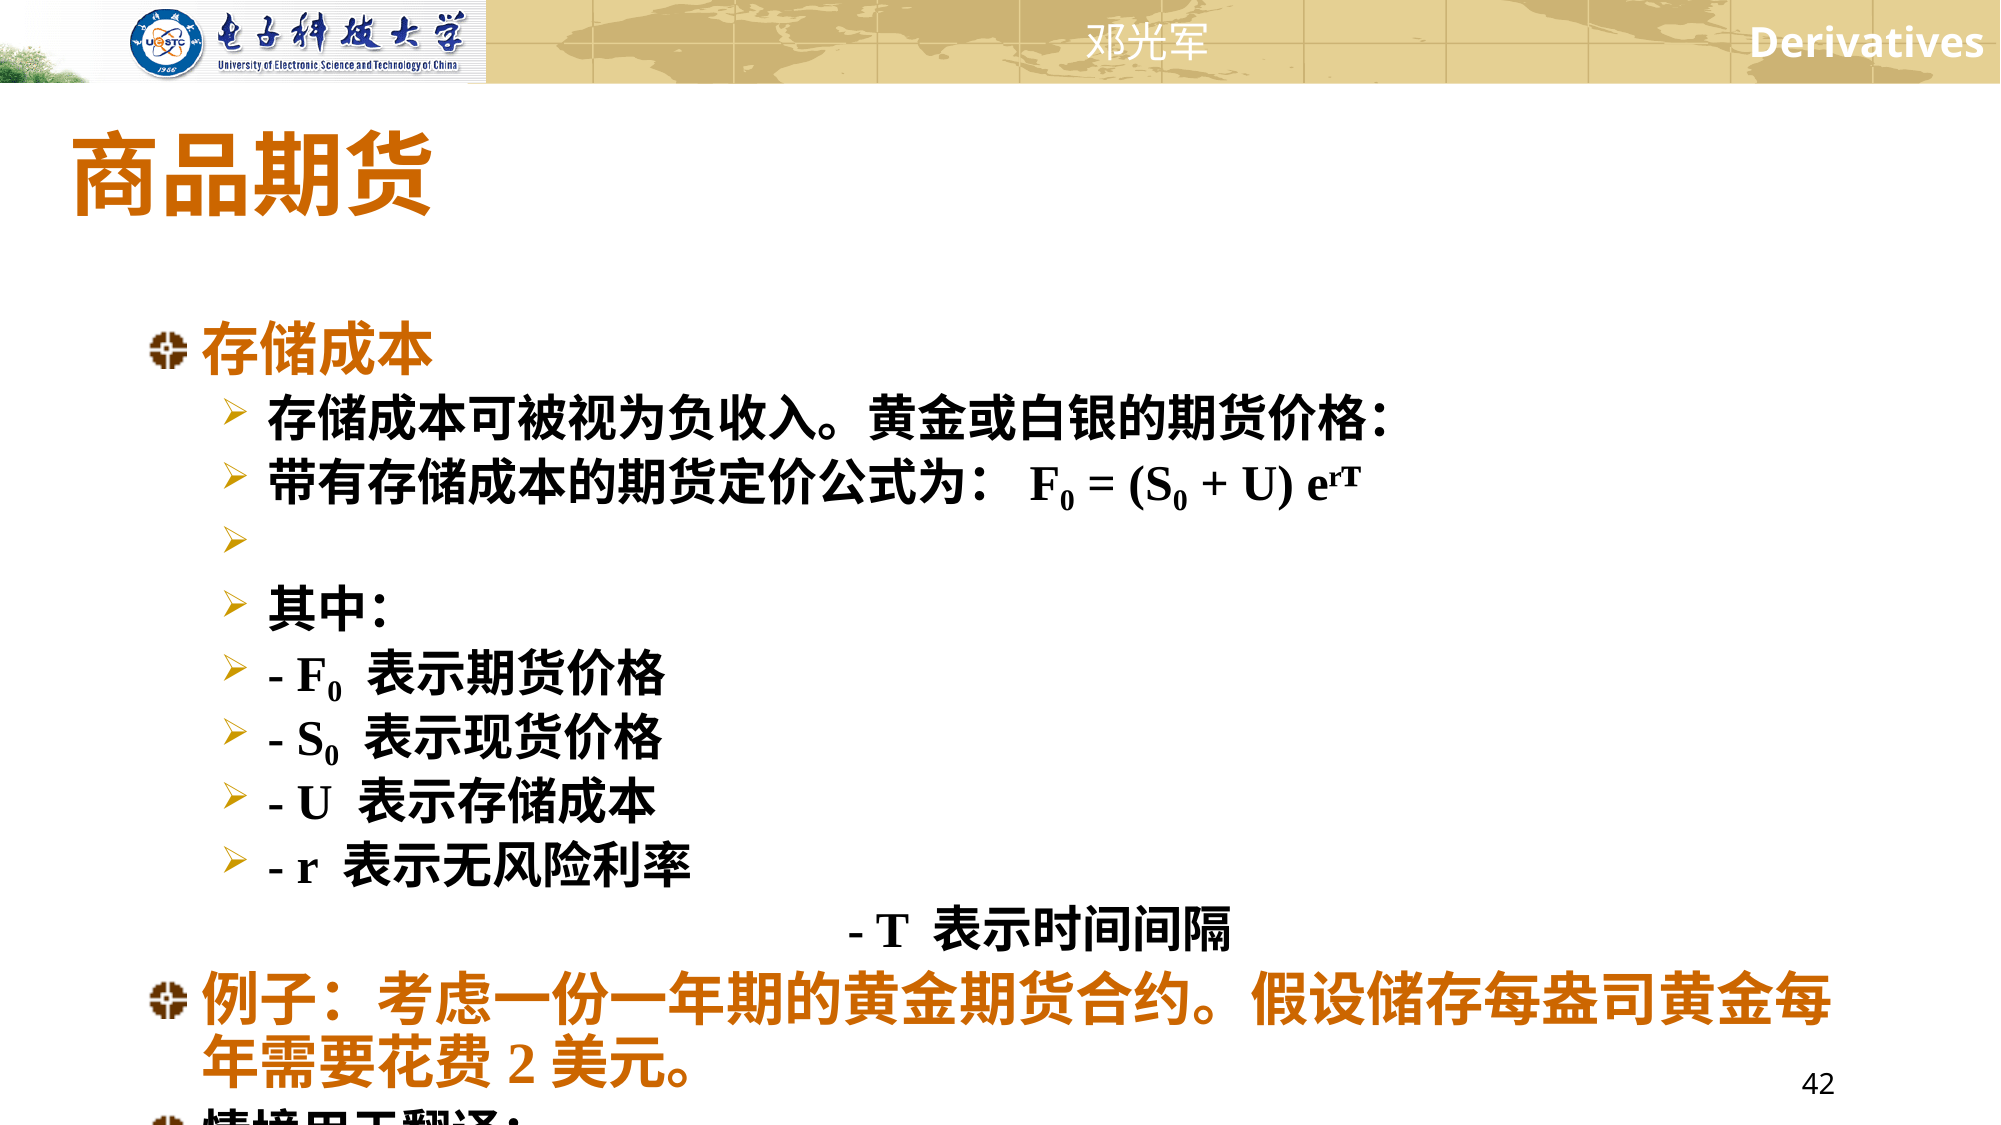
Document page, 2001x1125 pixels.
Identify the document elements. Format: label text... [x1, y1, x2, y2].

list 存储成本 存储成本可被视为负收入。黄金或白银的期货价格： 带有存储成本的期货定价公式为：F₀ = (S₀ + U) eʳᵀ 其中： - F₀ 表示期货价格 - S₀ 表示现货价格 - U 表示存储成本 - r 表示无风险利率 - T 表示时间间隔 例子：考虑一份一年期的黄金期货合约。假设储存每盎司黄金每年需要花费2美元。 情境用于翻译： - 商品期货 - 储存成本 - 储存成本可以被视为负收入。黄金或白银的期货价格为： 要翻译的文本：S=$450，r=0.07，T=1 远期价格 在商品期货的背景下： 期货价格的构成可以表示为：F₀ = (S₀ + U)eʳᵀ = $484.63 其中，S₀ 表示现货价格，U 表示存储成本，eʳᵀ 表示资金的时间价值（即利率和时间的复合效应）。存储成本在这里被视为负收入。 如果存储成本与商品价格成比例。 对于商品期货的远期价格公式：F₀ = S₀e⁽ʳ⁺ᵘ⁾ᵀ 其中，F₀ 表示远期价格，S₀ 表示现货价格，r 表示无风险利率，u 表示储存成本（被视为负收入），T 表示时间。 [130, 312, 1875, 1125]
title 商品期货 [53, 78, 1754, 266]
picture [145, 1111, 187, 1125]
picture [145, 977, 187, 1019]
picture [145, 327, 187, 369]
picture [0, 0, 486, 83]
